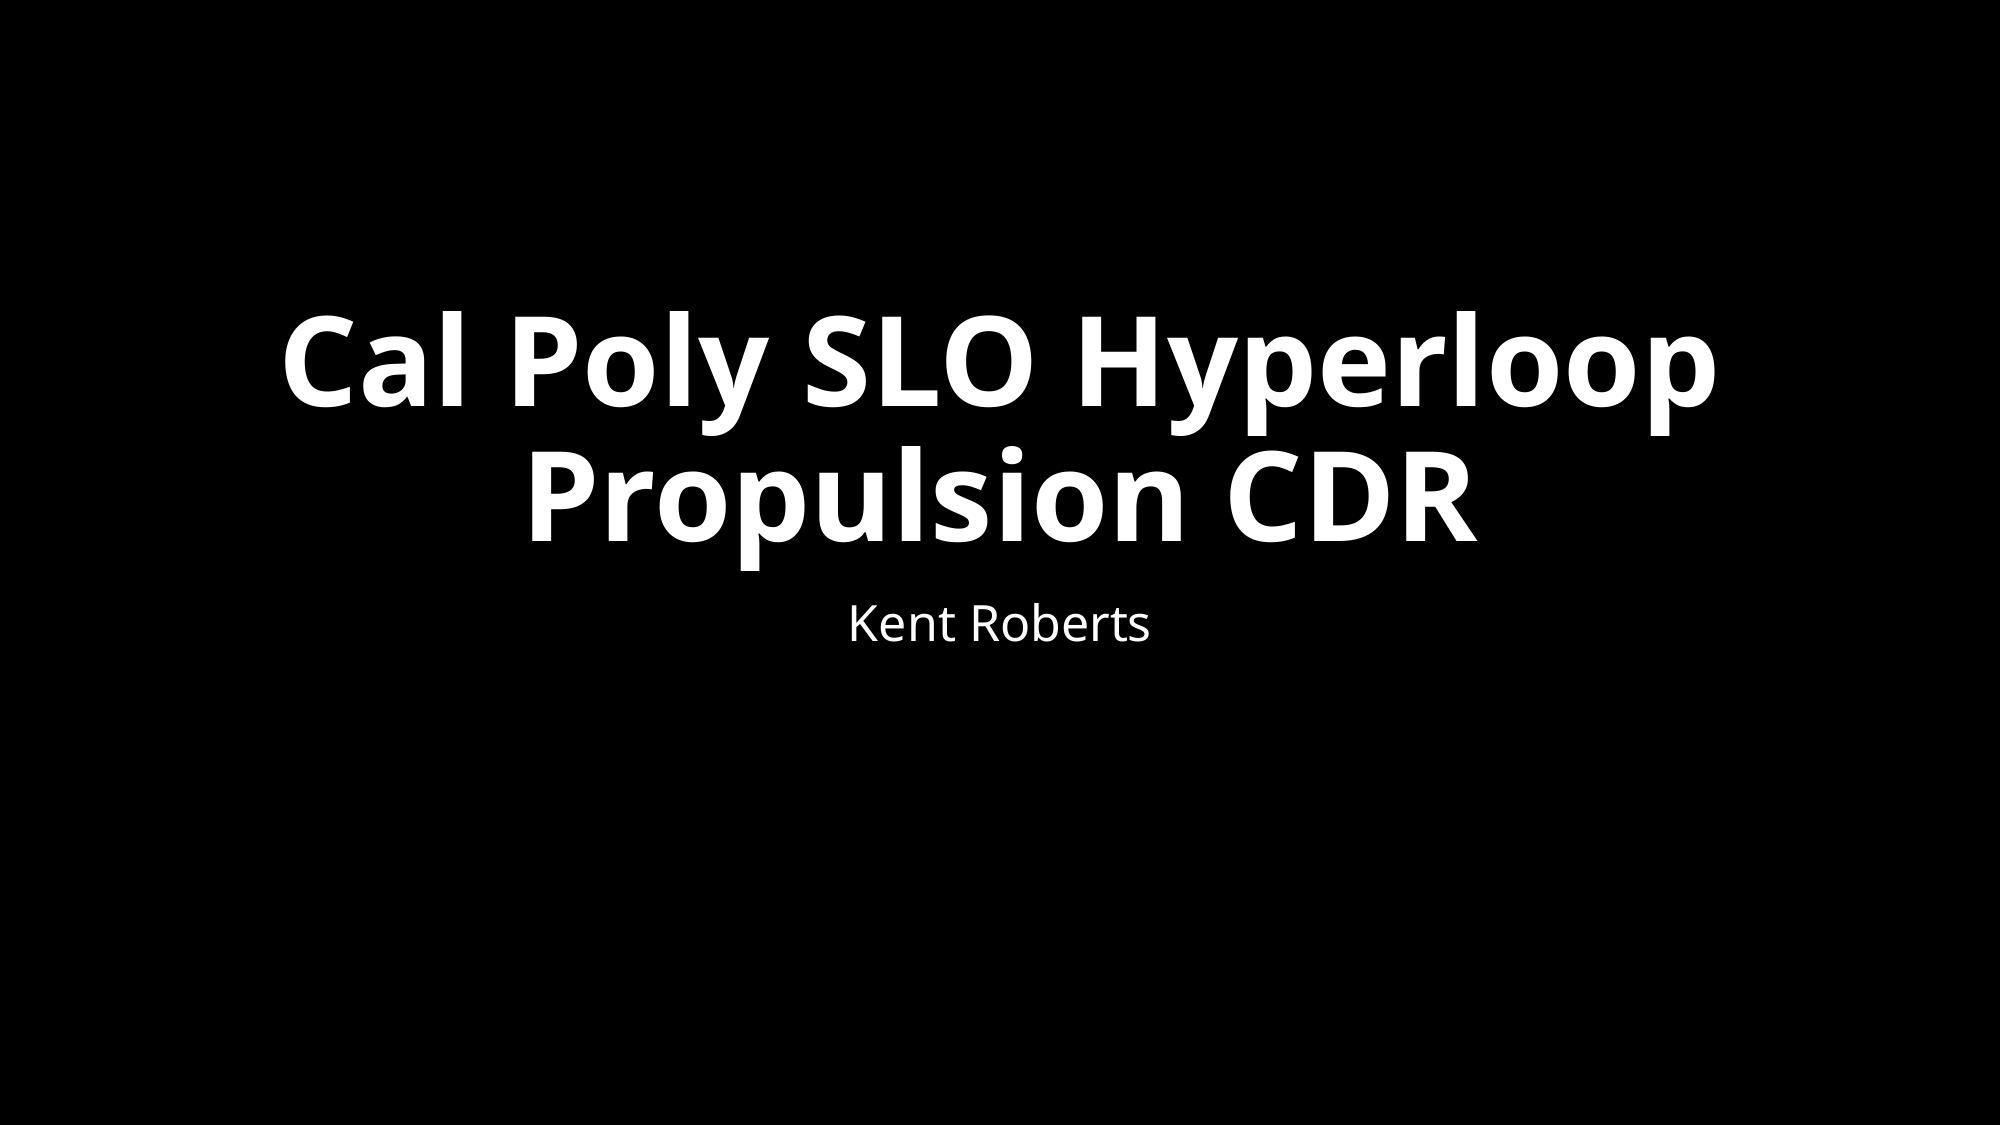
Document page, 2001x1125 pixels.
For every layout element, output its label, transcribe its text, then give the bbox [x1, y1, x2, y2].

title Cal Poly SLO Hyperloop Propulsion CDR [249, 184, 1750, 576]
subtitle Kent Roberts [249, 590, 1750, 863]
